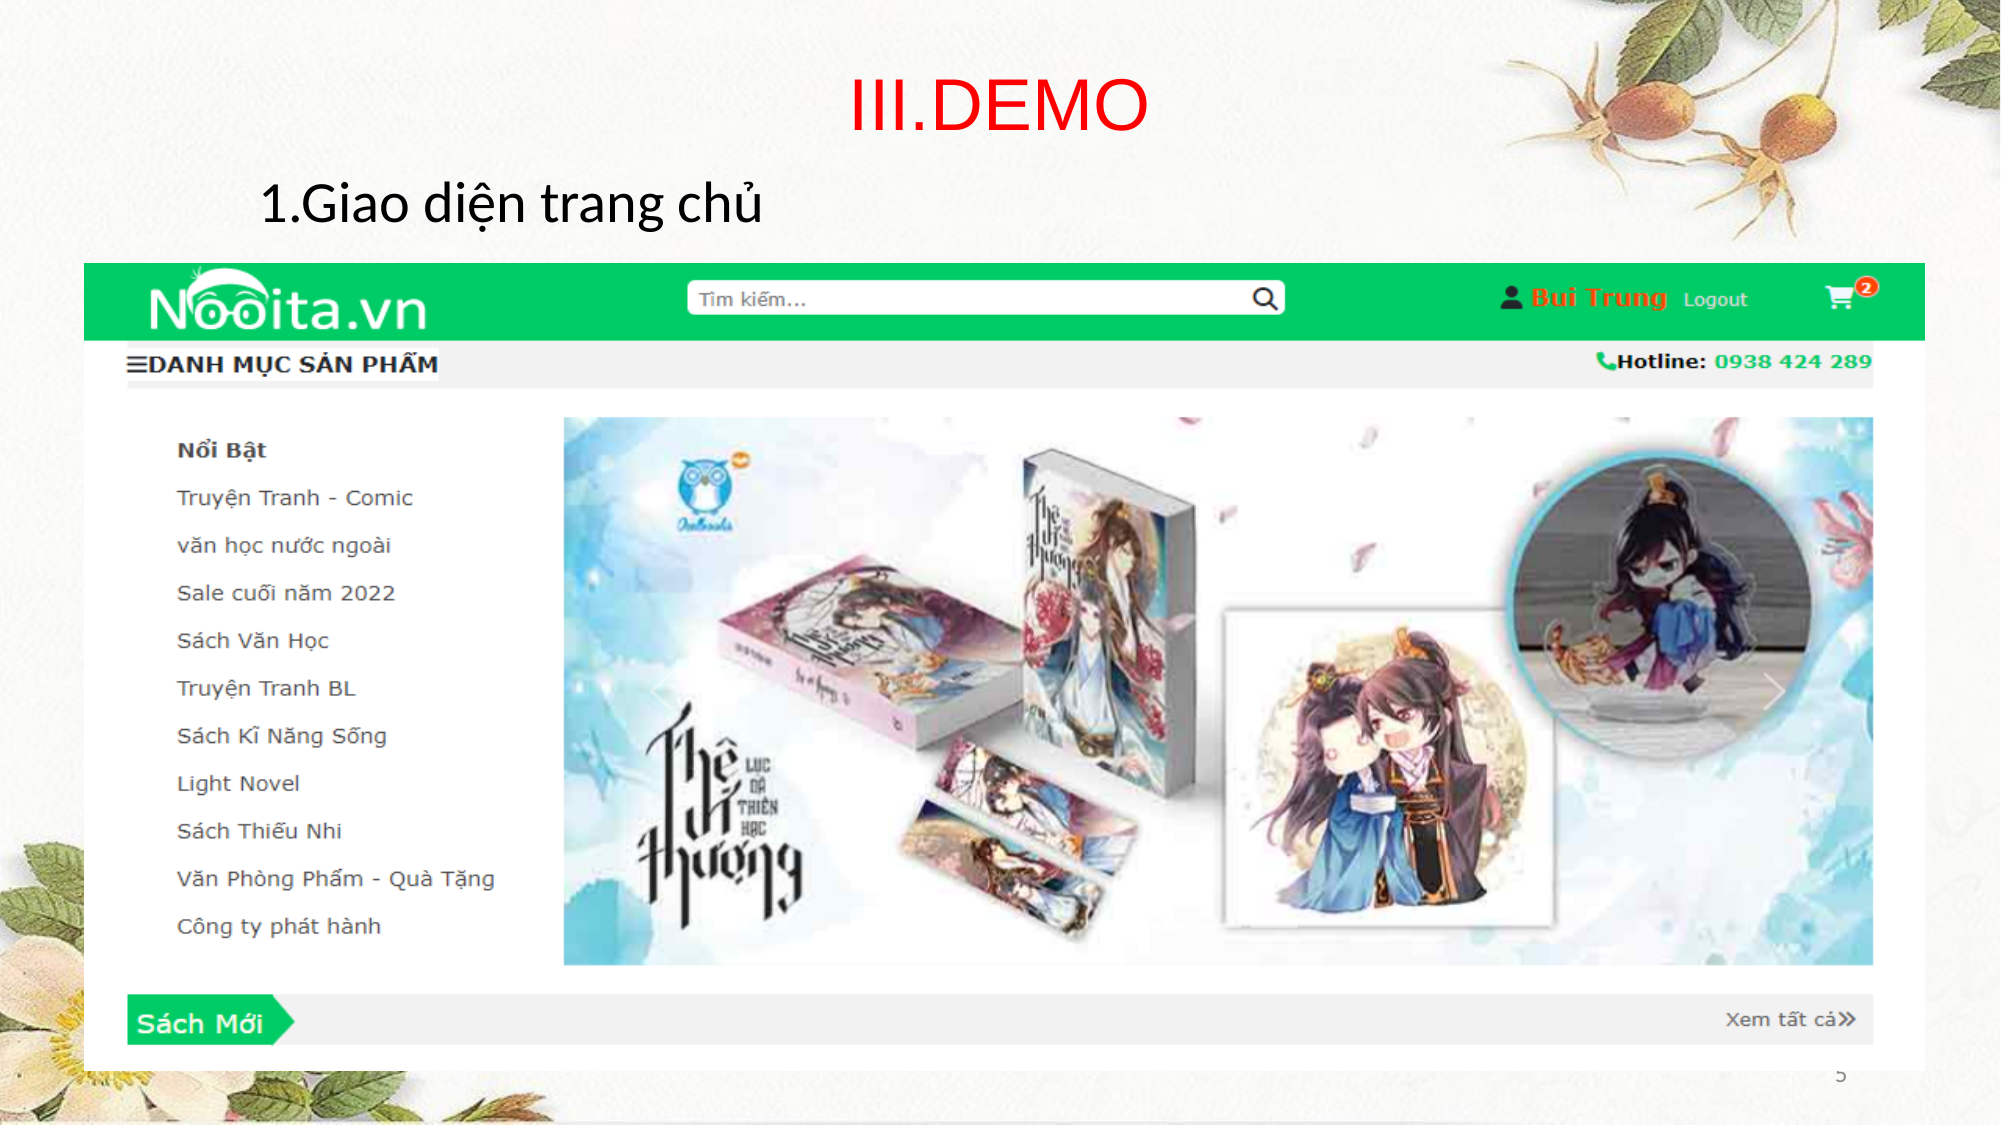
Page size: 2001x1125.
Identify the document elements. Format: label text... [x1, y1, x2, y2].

title III.DEMO [137, 59, 1863, 243]
picture [0, 0, 2001, 1125]
text_box 1.Giao diện trang chủ [244, 157, 805, 242]
slide_number 5 [1412, 1071, 1863, 1103]
